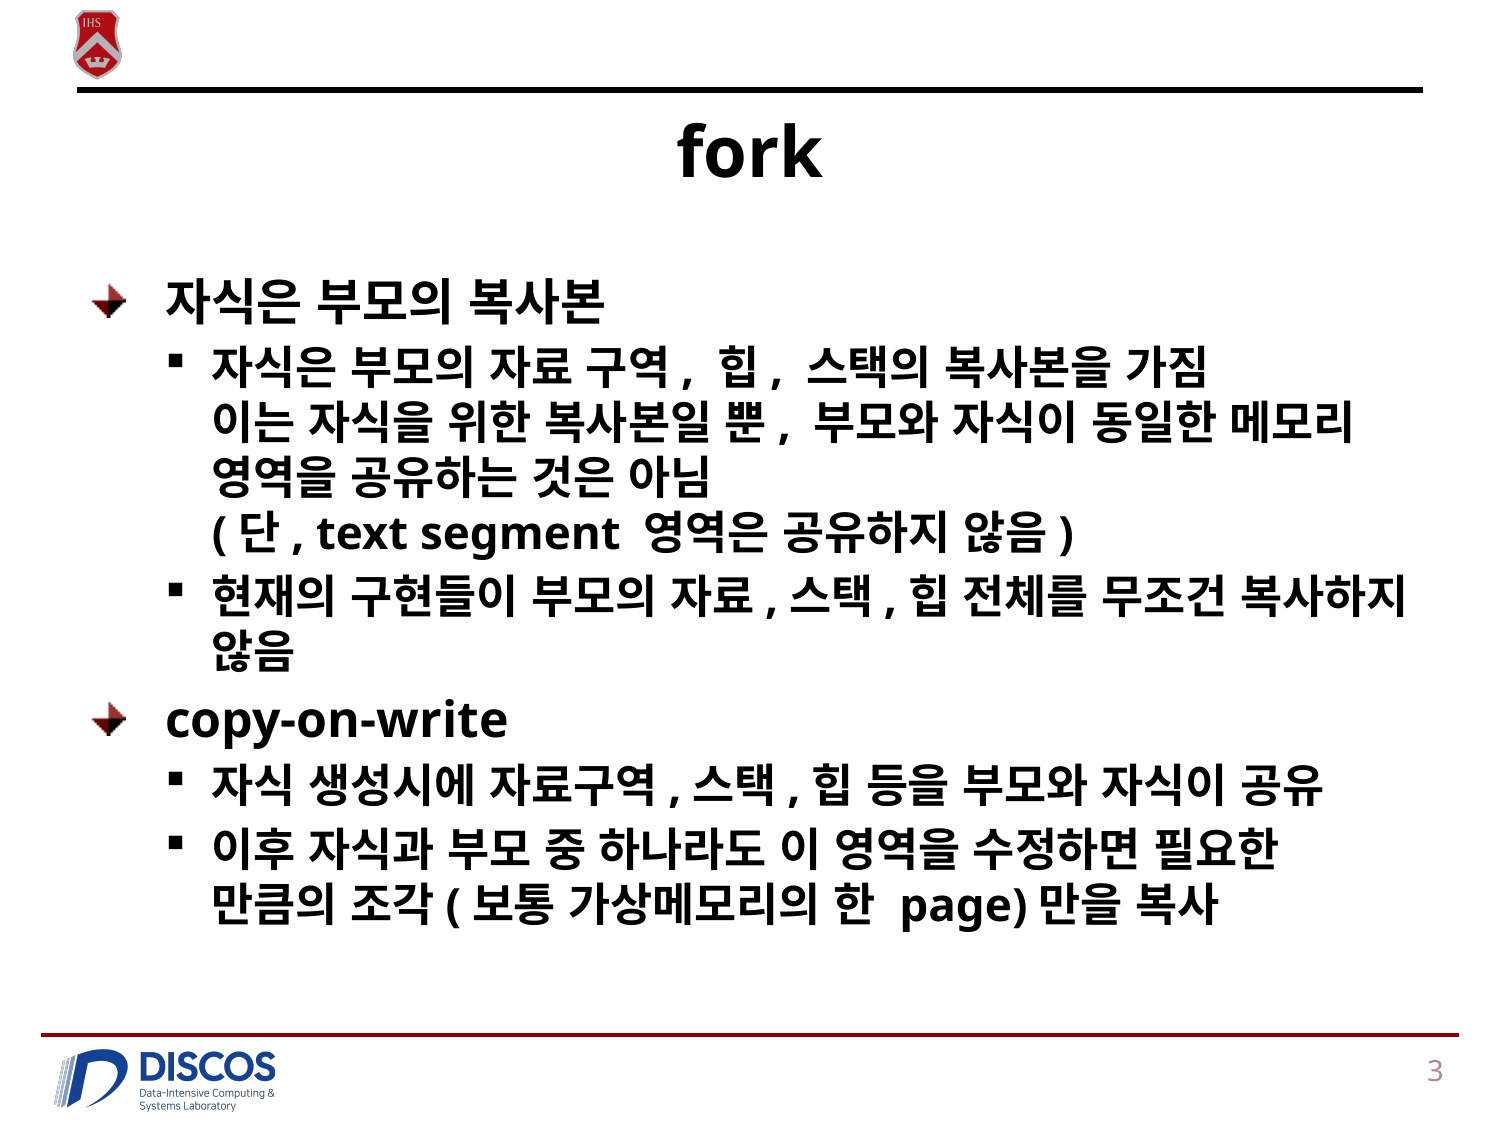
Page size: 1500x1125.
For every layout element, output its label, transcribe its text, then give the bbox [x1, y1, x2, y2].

picture [90, 700, 126, 736]
picture [41, 1038, 288, 1125]
list 자식은 부모의 복사본 자식은 부모의 자료 구역, 힙, 스택의 복사본을 가짐 이는 자식을 위한 복사본일 뿐, 부모와 자식이 동일한 메모리 영역을 공유하는 것은 아님 (단, text segment 영역은 공유하지 않음) 현재의 구현들이 부모의 자료,스택,힙 전체를 무조건 복사하지 않음 copy-on-write 자식 생성시에 자료구역,스택,힙 등을 부모와 자식이 공유 이후 자식과 부모 중 하나라도 이 영역을 수정하면 필요한 만큼의 조각(보통 가상메모리의 한 page)만을 복사 [75, 262, 1425, 1005]
picture [90, 282, 126, 318]
title fork [75, 101, 1425, 197]
slide_number 3 [1108, 1042, 1459, 1103]
